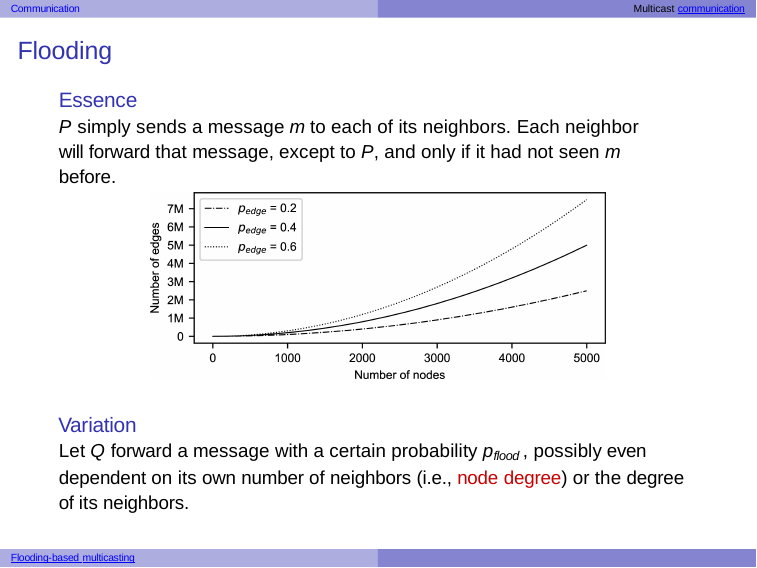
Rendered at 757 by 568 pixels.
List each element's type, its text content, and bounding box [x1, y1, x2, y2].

picture [150, 192, 606, 379]
text_box Variation Let Q forward a message with a certain probability pflood , possibly even dependent on its own number of neighbors (i.e., node degree) or the degree of its neighbors. [52, 407, 704, 514]
text_box Communication Multicast communication [8, 0, 748, 15]
title Flooding [15, 32, 439, 130]
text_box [0, 548, 757, 568]
text_box Essence P simply sends a message m to each of its neighbors. Each neighbor will forward that message, except to P, and only if it had not seen m before. [56, 81, 667, 188]
